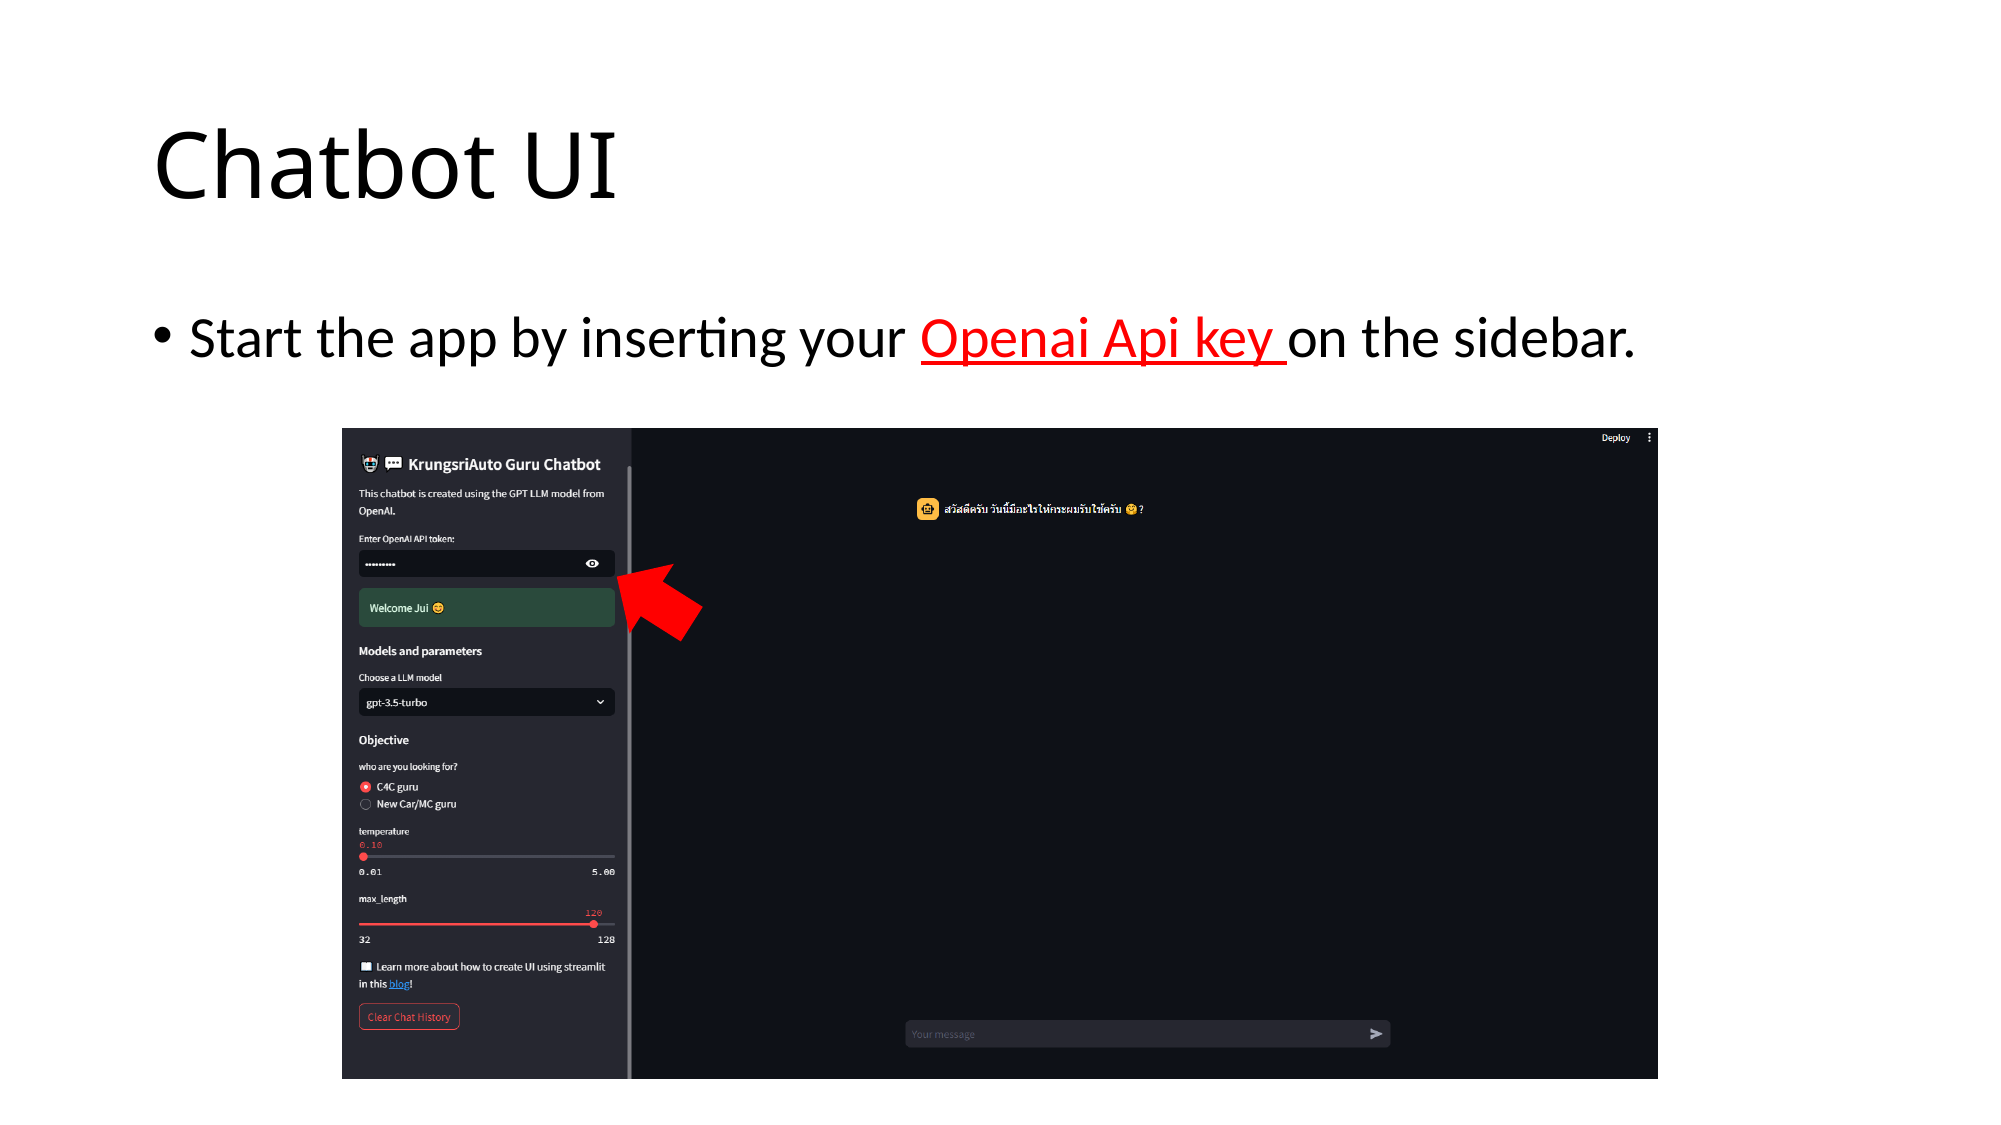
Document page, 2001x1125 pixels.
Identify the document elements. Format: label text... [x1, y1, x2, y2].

list Start the app by inserting your Openai Api key on the sidebar. [137, 299, 1863, 1014]
title Chatbot UI [137, 59, 1863, 278]
picture [342, 428, 1658, 1079]
